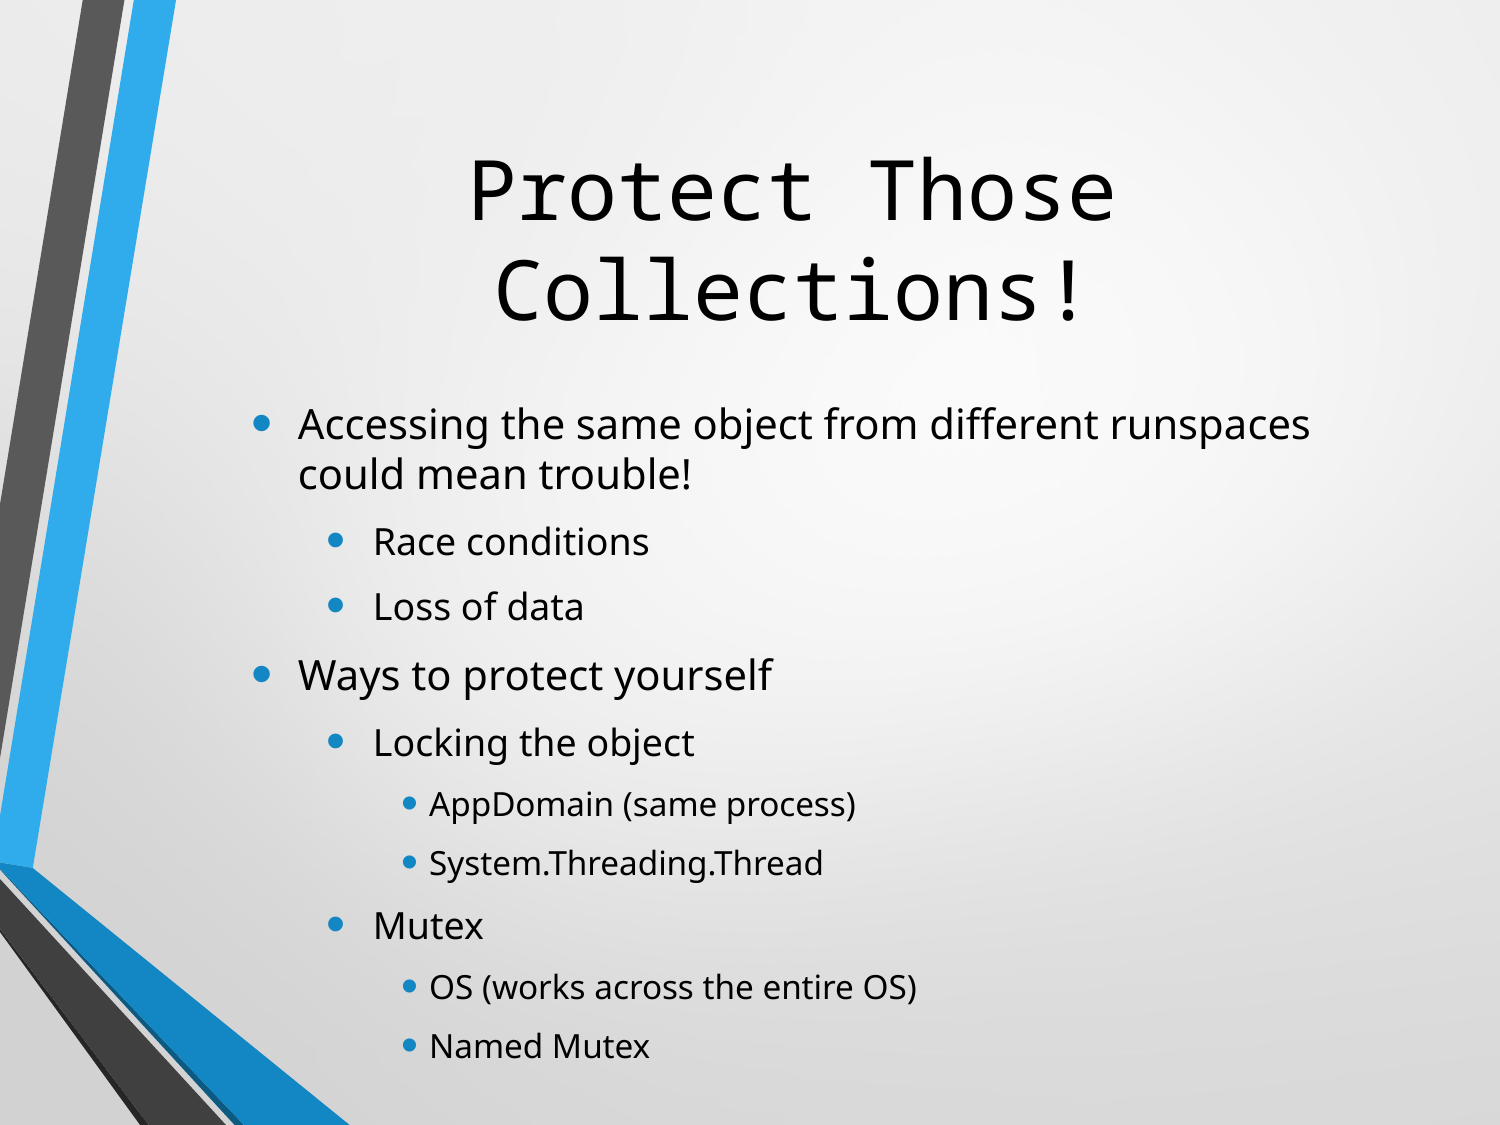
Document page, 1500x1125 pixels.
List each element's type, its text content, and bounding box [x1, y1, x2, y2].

list Accessing the same object from different runspaces could mean trouble! Race conditions Loss of data Ways to protect yourself Locking the object AppDomain (same process) System.Threading.Thread Mutex OS (works across the entire OS) Named Mutex [161, 375, 1425, 1088]
title Protect Those Collections! [161, 75, 1425, 375]
